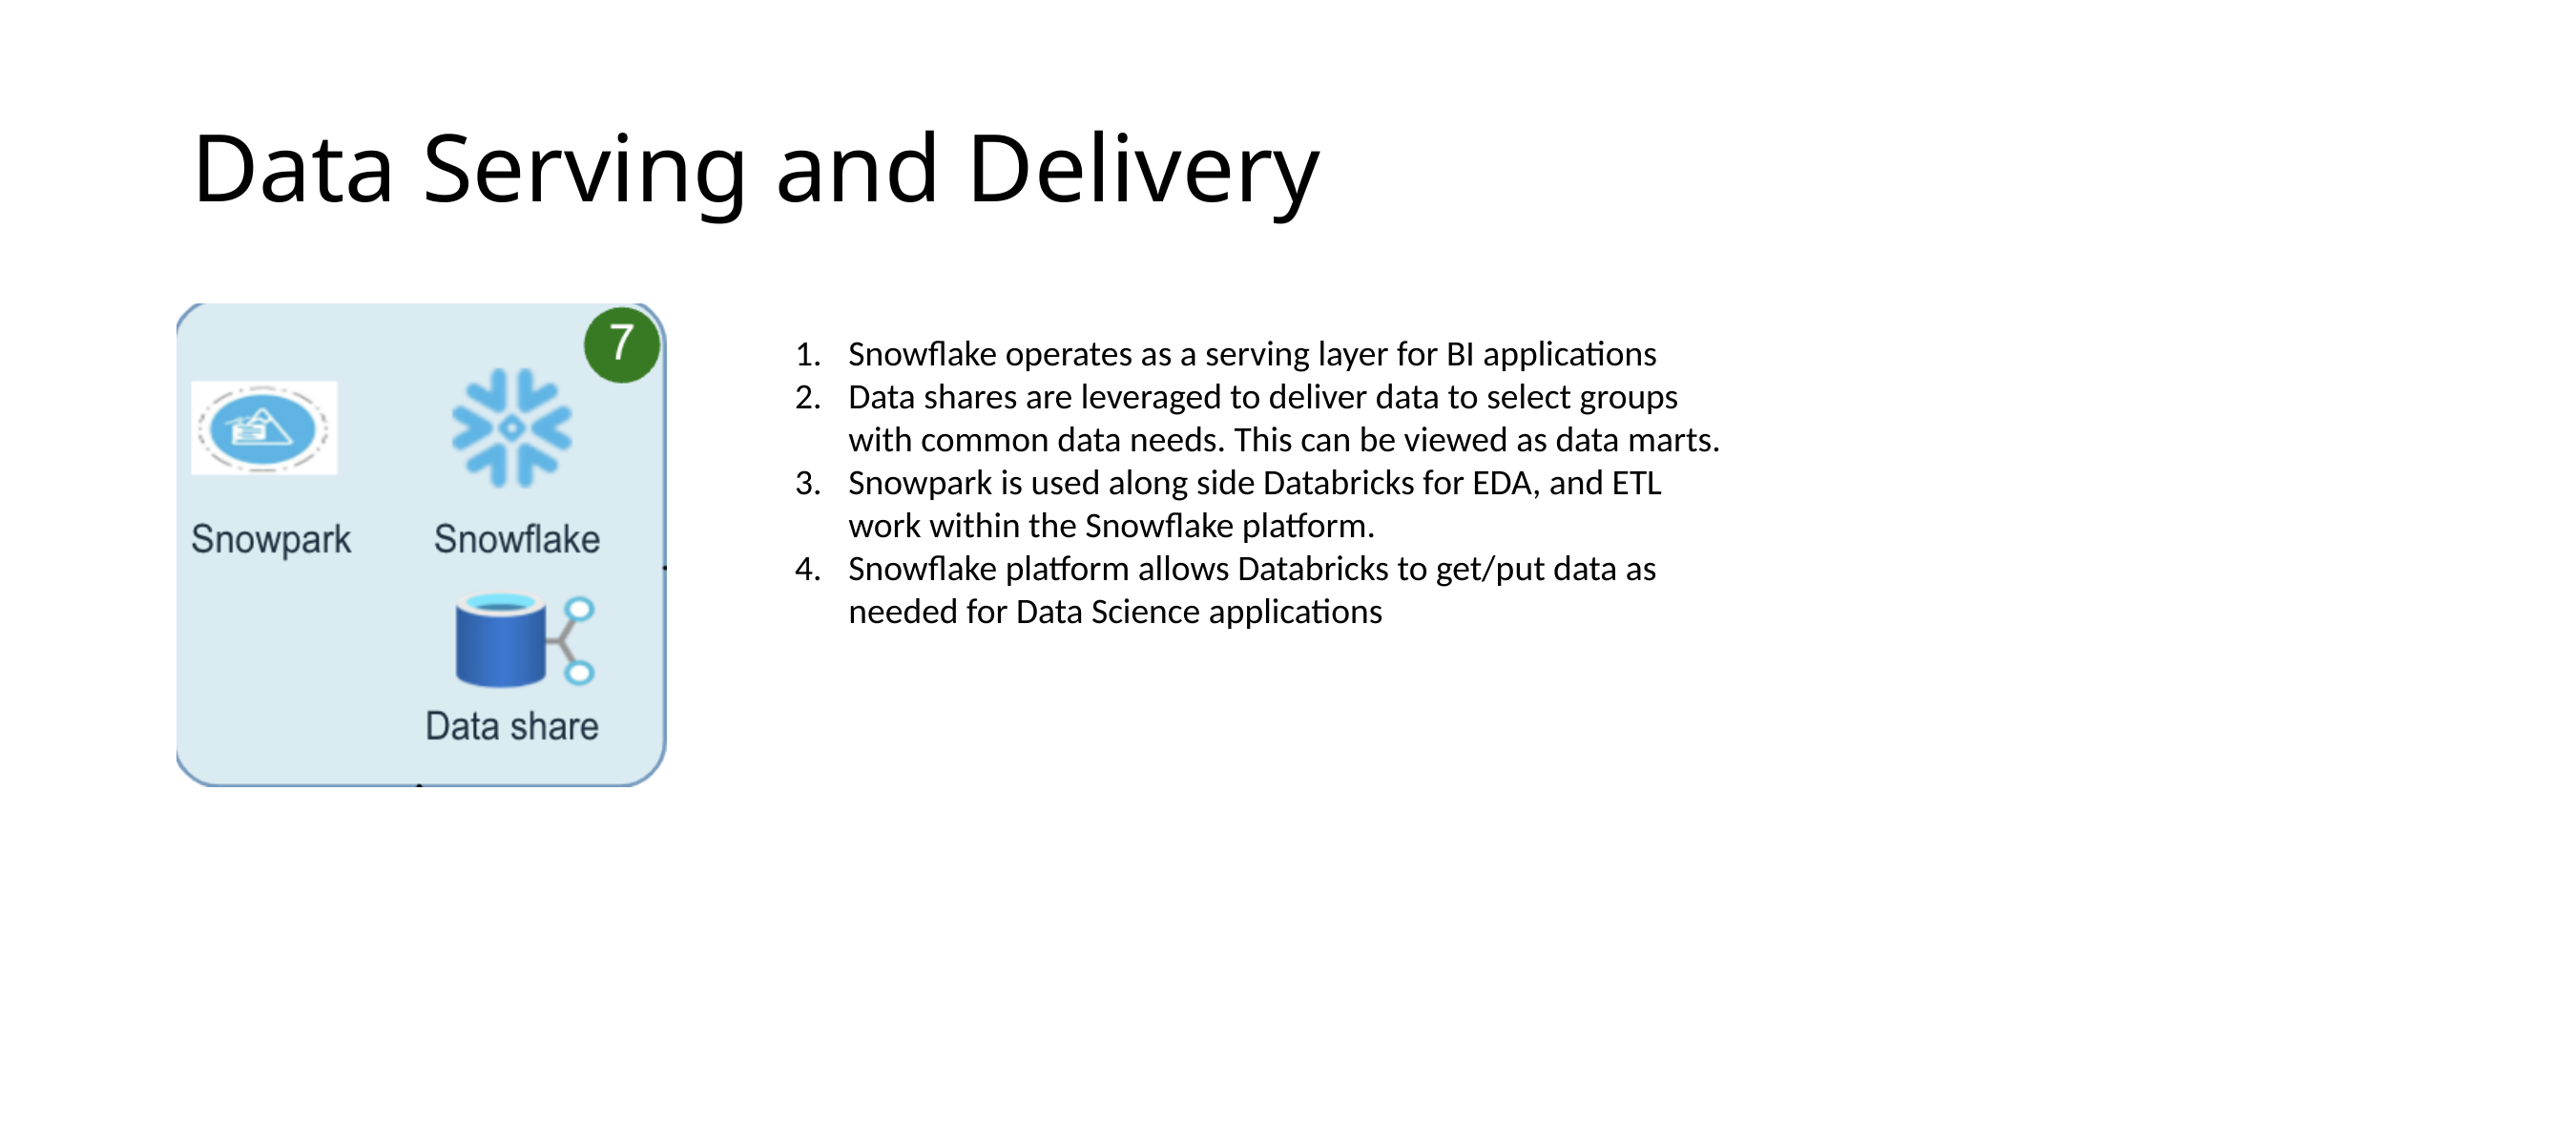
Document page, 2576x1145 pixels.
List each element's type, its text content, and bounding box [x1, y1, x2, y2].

text_box Snowflake operates as a serving layer for BI applications Data shares are leveraged to deliver data to select groups with common data needs. This can be viewed as data marts. Snowpark is used along side Databricks for EDA, and ETL work within the Snowflake platform. Snowflake platform allows Databricks to get/put data as needed for Data Science applications [780, 323, 1751, 680]
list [177, 303, 667, 787]
title Data Serving and Delivery [177, 60, 2399, 282]
